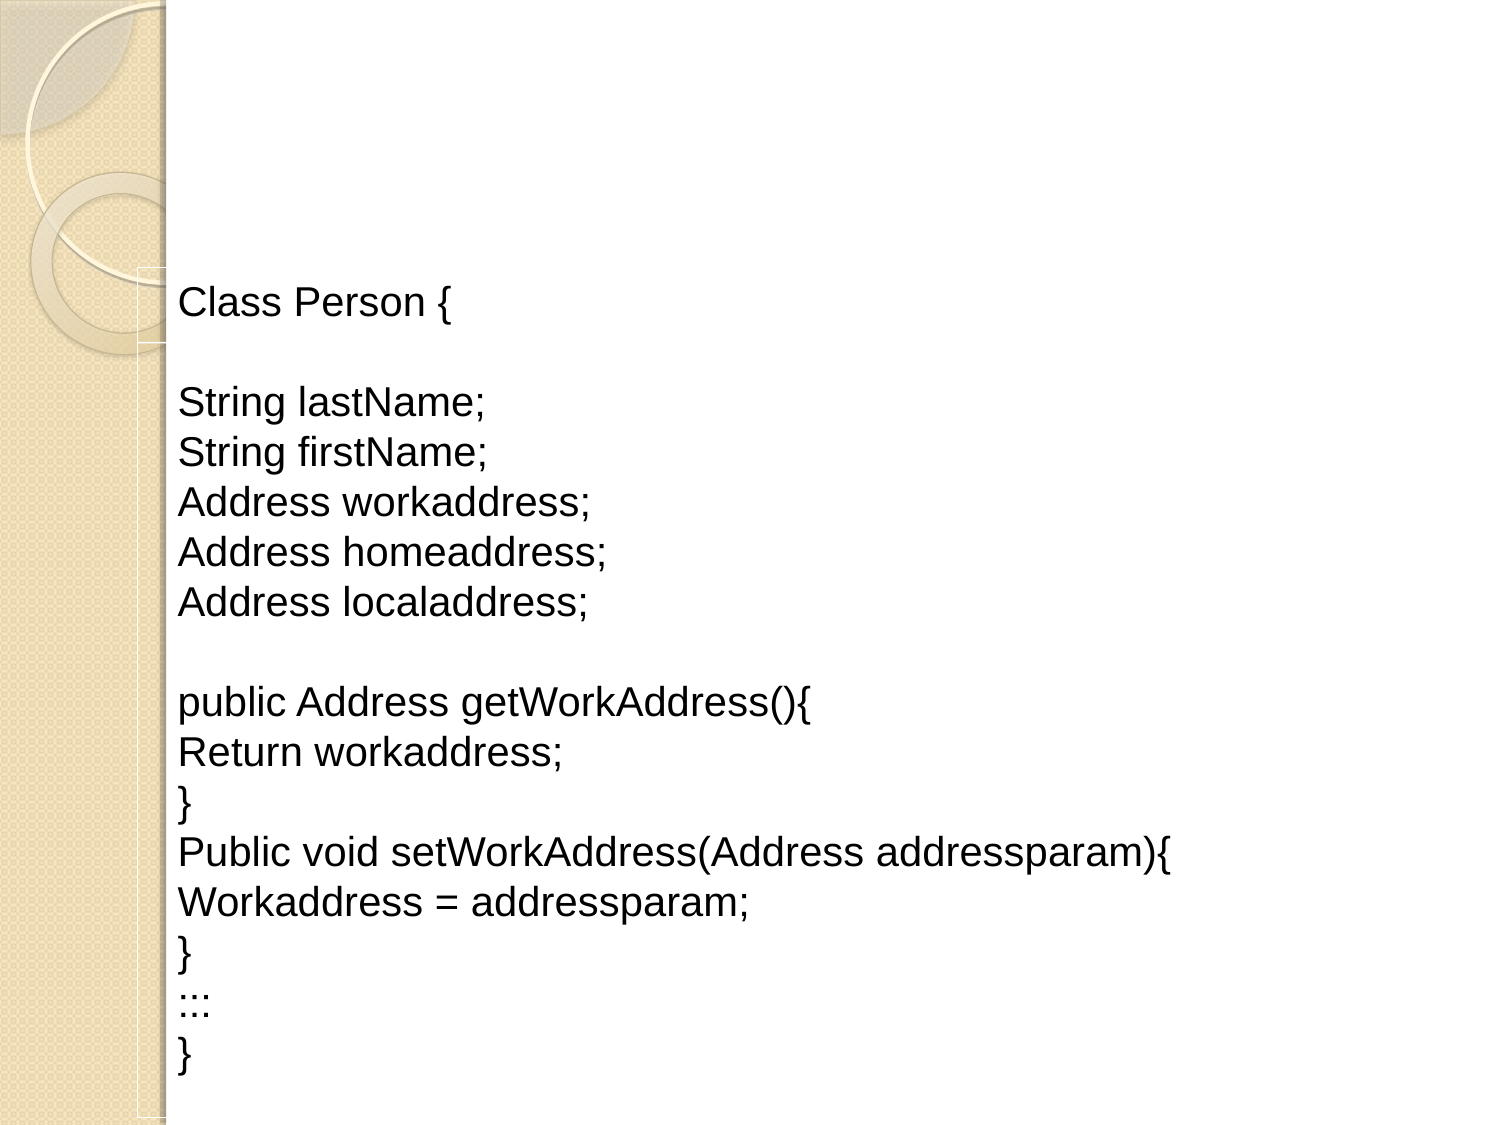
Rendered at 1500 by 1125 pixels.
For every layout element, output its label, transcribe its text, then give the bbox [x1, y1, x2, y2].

text_box [137, 267, 162, 342]
text_box Class Person { String lastName; String firstName; Address workaddress; Address homeaddress; Address localaddress; public Address getWorkAddress(){ Return workaddress; } Public void setWorkAddress(Address addressparam){ Workaddress = addressparam; } ::: } [162, 267, 1187, 1083]
text_box [137, 343, 808, 1118]
